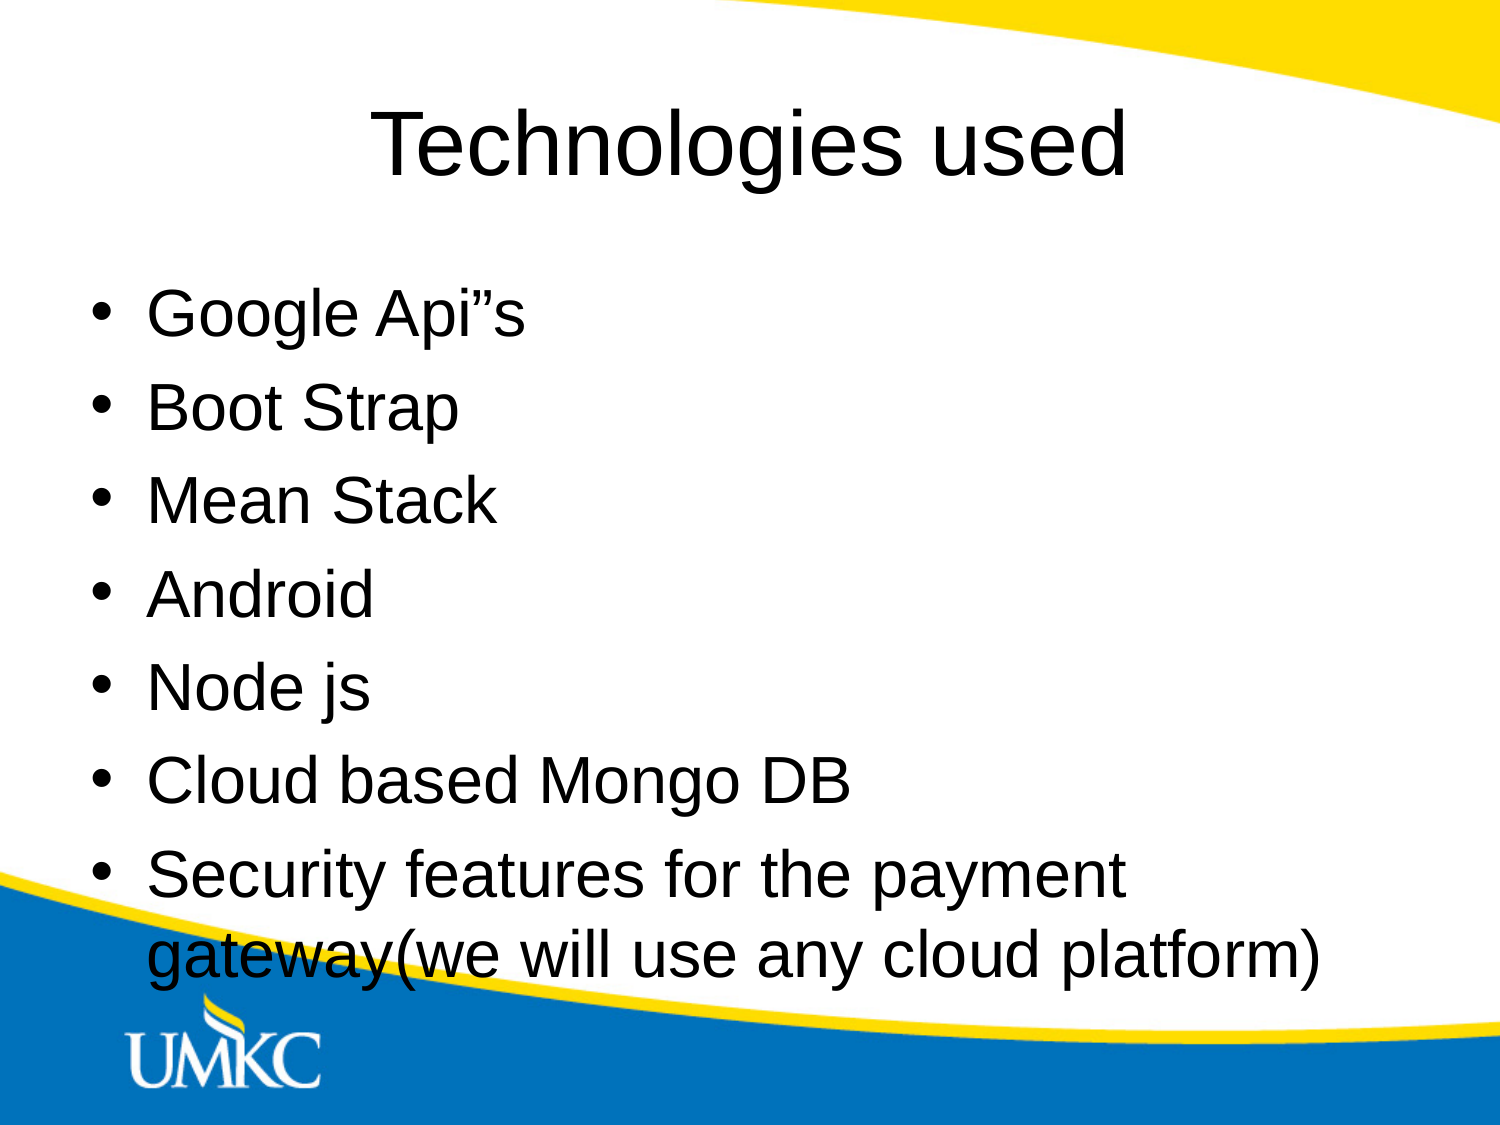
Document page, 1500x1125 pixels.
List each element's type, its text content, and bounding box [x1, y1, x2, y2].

picture [0, 0, 1500, 1125]
list Google Api”s Boot Strap Mean Stack Android Node js Cloud based Mongo DB Security features for the payment gateway(we will use any cloud platform) [75, 262, 1425, 1005]
title Technologies used [75, 45, 1425, 233]
